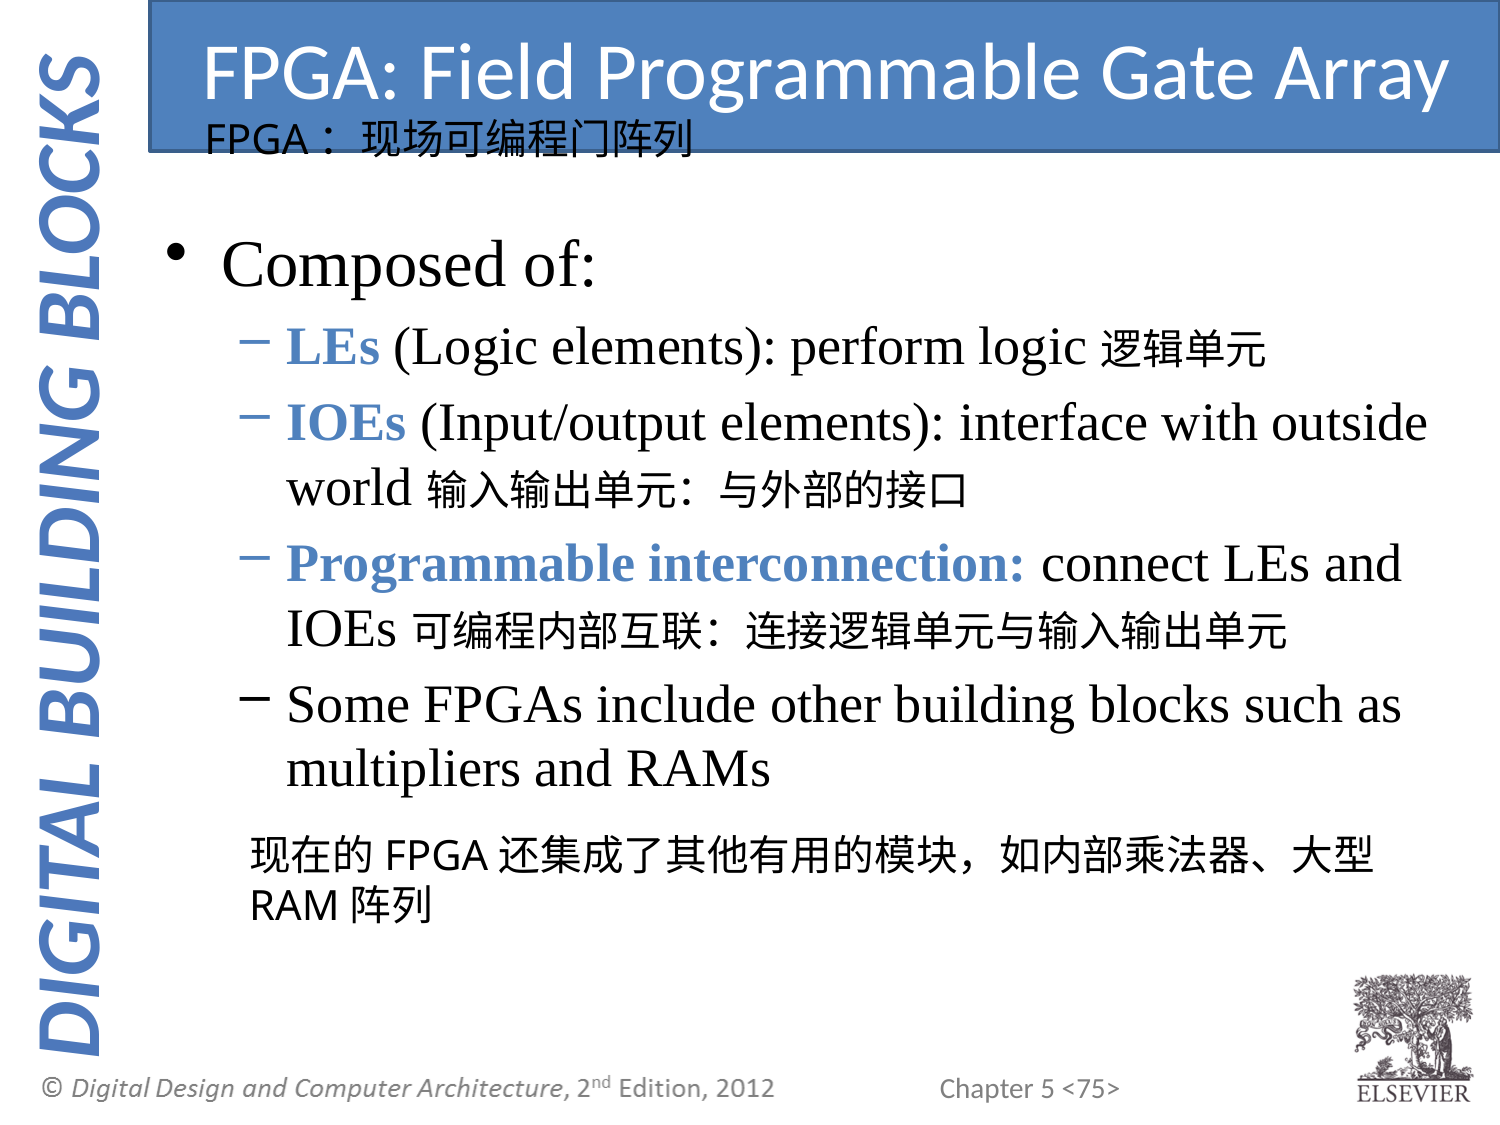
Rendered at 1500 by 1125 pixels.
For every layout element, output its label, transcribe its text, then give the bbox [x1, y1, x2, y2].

text_box [87, 174, 1413, 1025]
text_box Composed of: LEs (Logic elements): perform logic逻辑单元 IOEs (Input/output elements): interface with outside world输入输出单元：与外部的接口 Programmable interconnection: connect LEs and IOEs可编程内部互联：连接逻辑单元与输入输出单元 Some FPGAs include other building blocks such as multipliers and RAMs [150, 212, 1475, 1063]
text_box 现在的FPGA还集成了其他有用的模块，如内部乘法器、大型RAM阵列 [234, 821, 1407, 937]
text_box FPGA: Field Programmable Gate Array [187, 11, 1488, 124]
text_box FPGA：现场可编程门阵列 [189, 105, 710, 171]
picture [0, 1, 1500, 1125]
text_box [112, 200, 1438, 1050]
